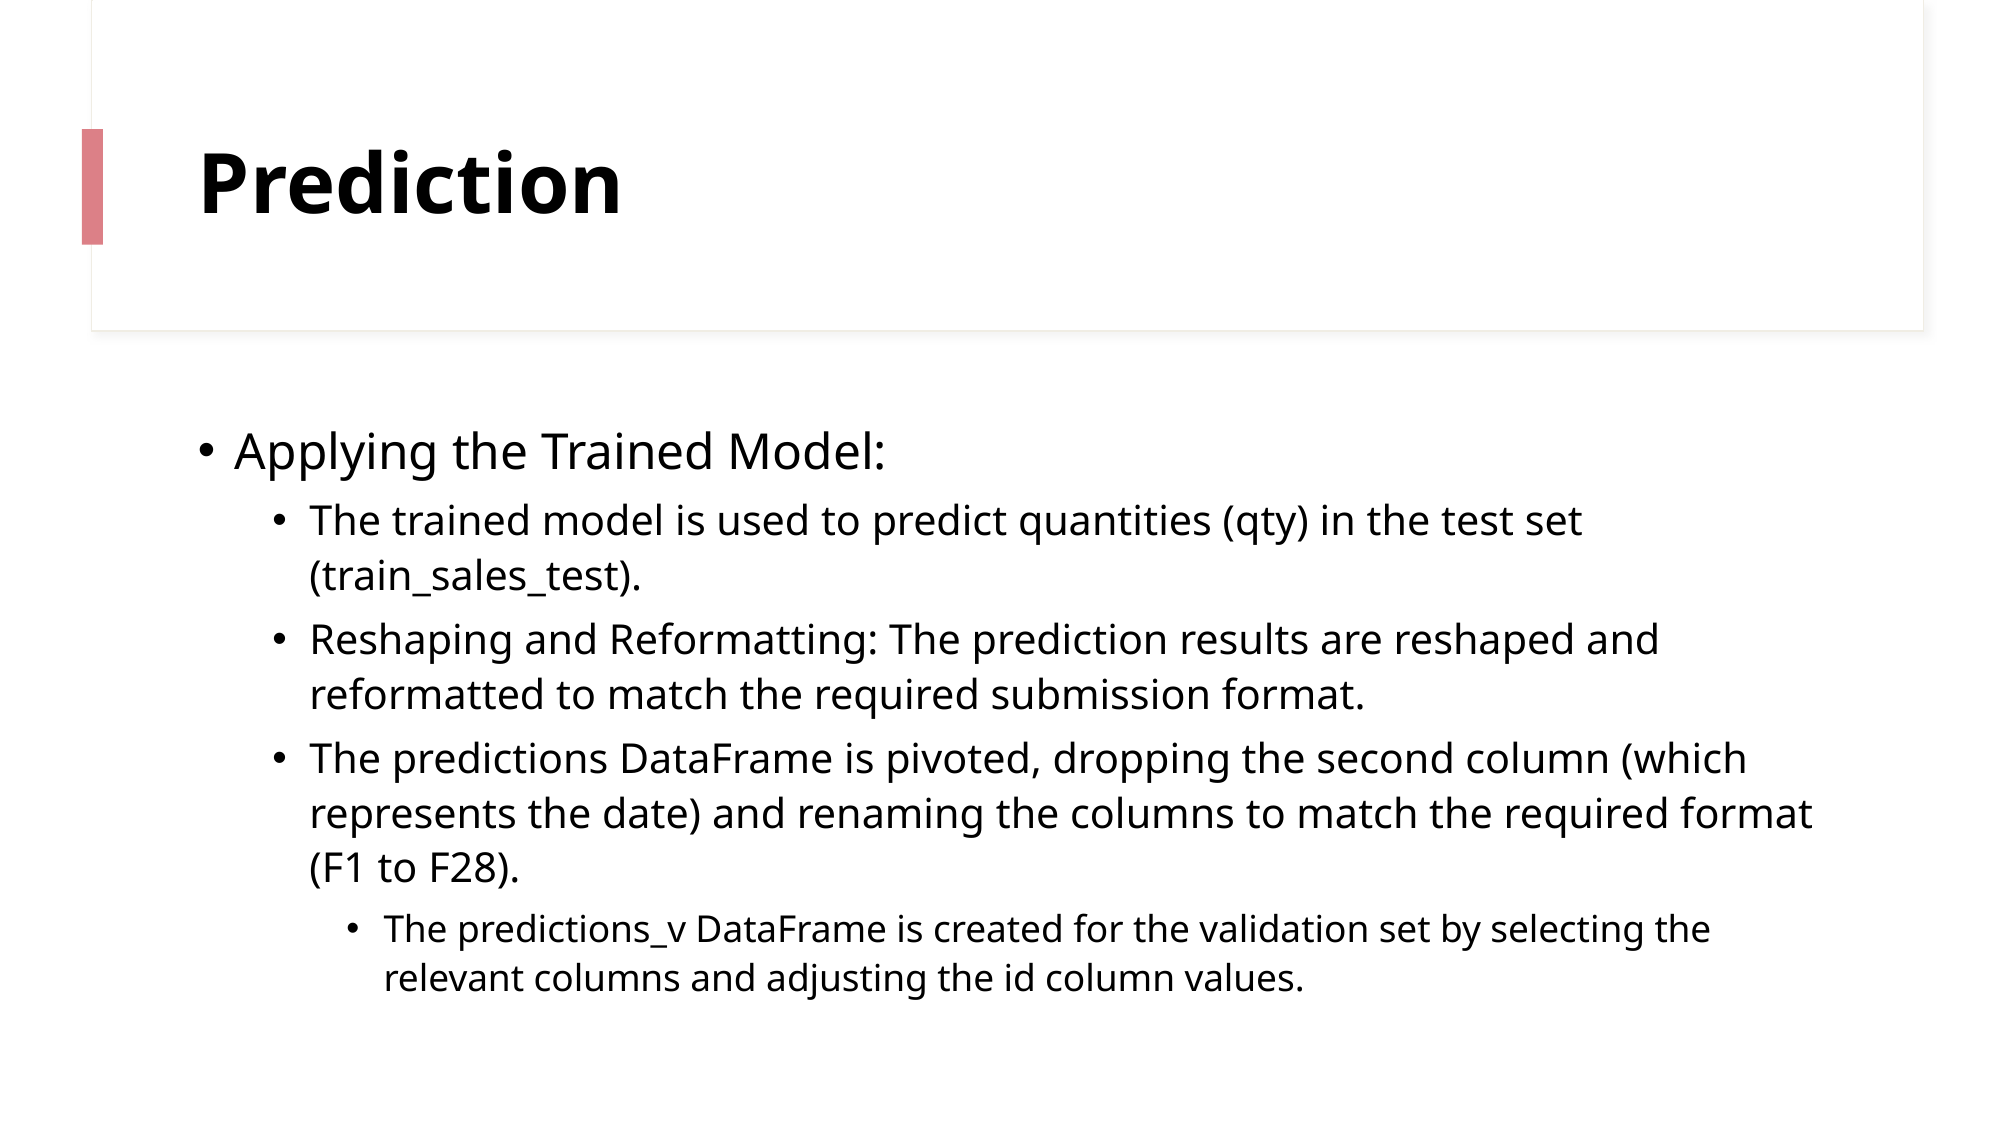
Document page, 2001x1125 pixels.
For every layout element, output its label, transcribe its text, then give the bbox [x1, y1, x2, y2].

list Applying the Trained Model: The trained model is used to predict quantities (qty) in the test set (train_sales_test). Reshaping and Reformatting: The prediction results are reshaped and reformatted to match the required submission format. The predictions DataFrame is pivoted, dropping the second column (which represents the date) and renaming the columns to match the required format (F1 to F28). The predictions_v DataFrame is created for the validation set by selecting the relevant columns and adjusting the id column values. [183, 406, 1851, 1013]
title Prediction [183, 90, 1851, 284]
